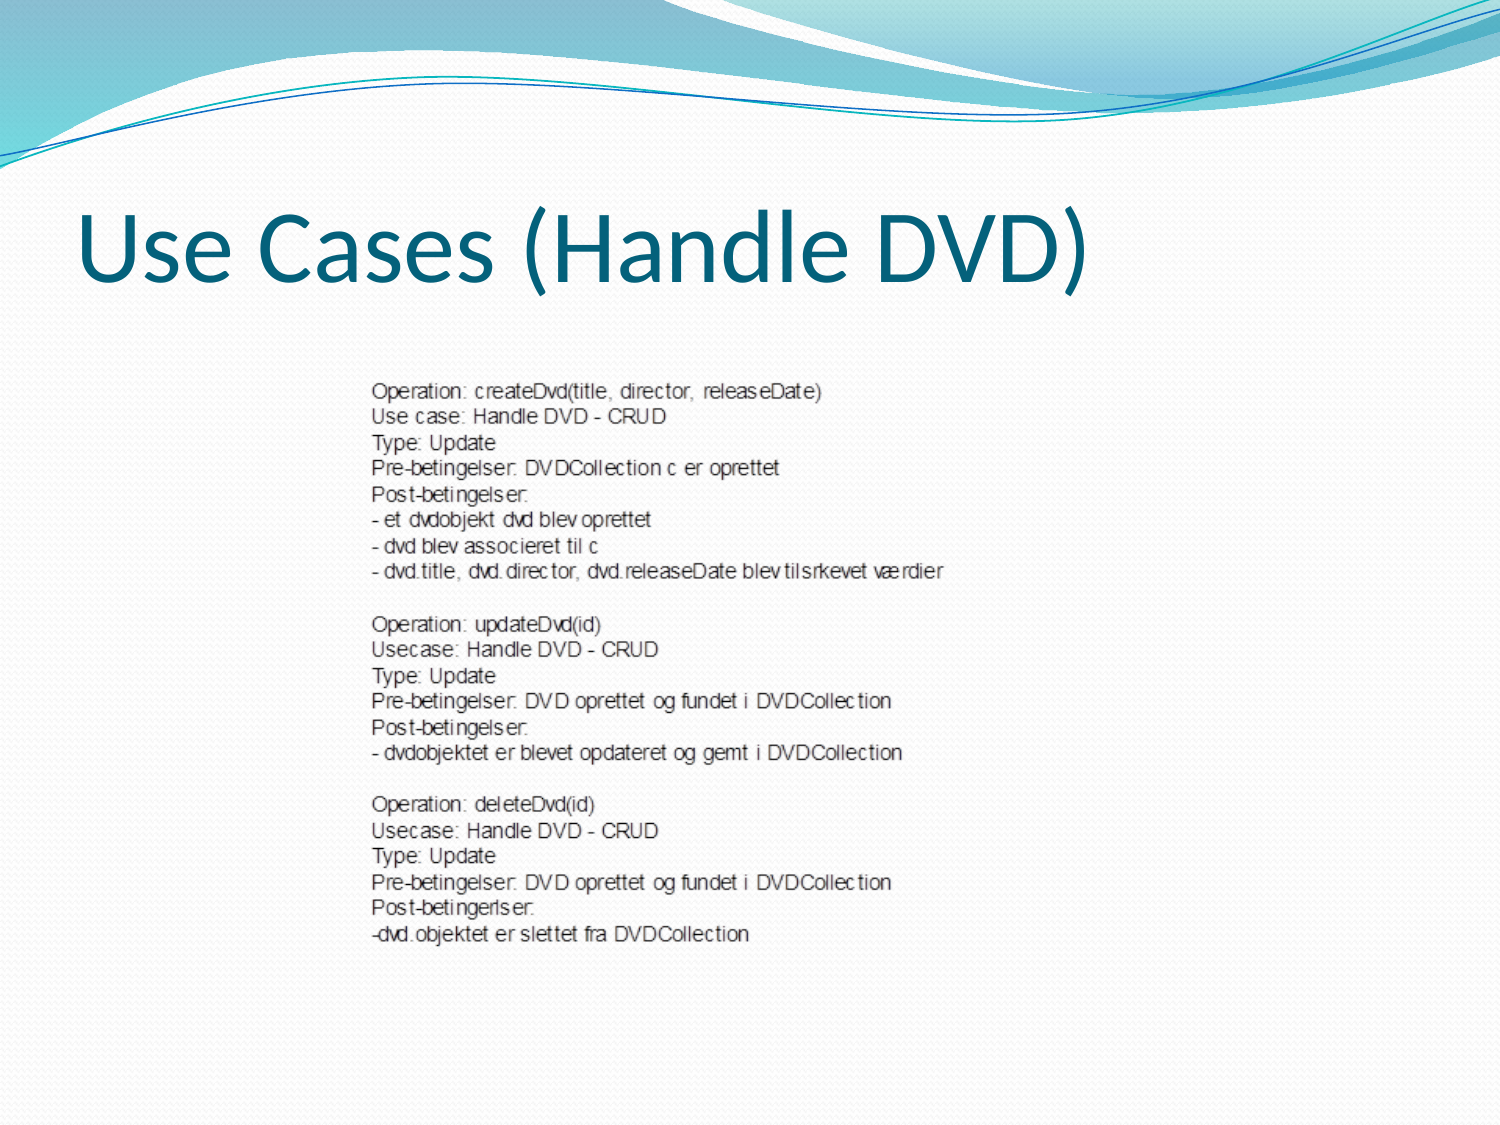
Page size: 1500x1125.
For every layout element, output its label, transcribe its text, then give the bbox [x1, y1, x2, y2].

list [334, 349, 1166, 1006]
title Use Cases (Handle DVD) [75, 115, 1425, 303]
